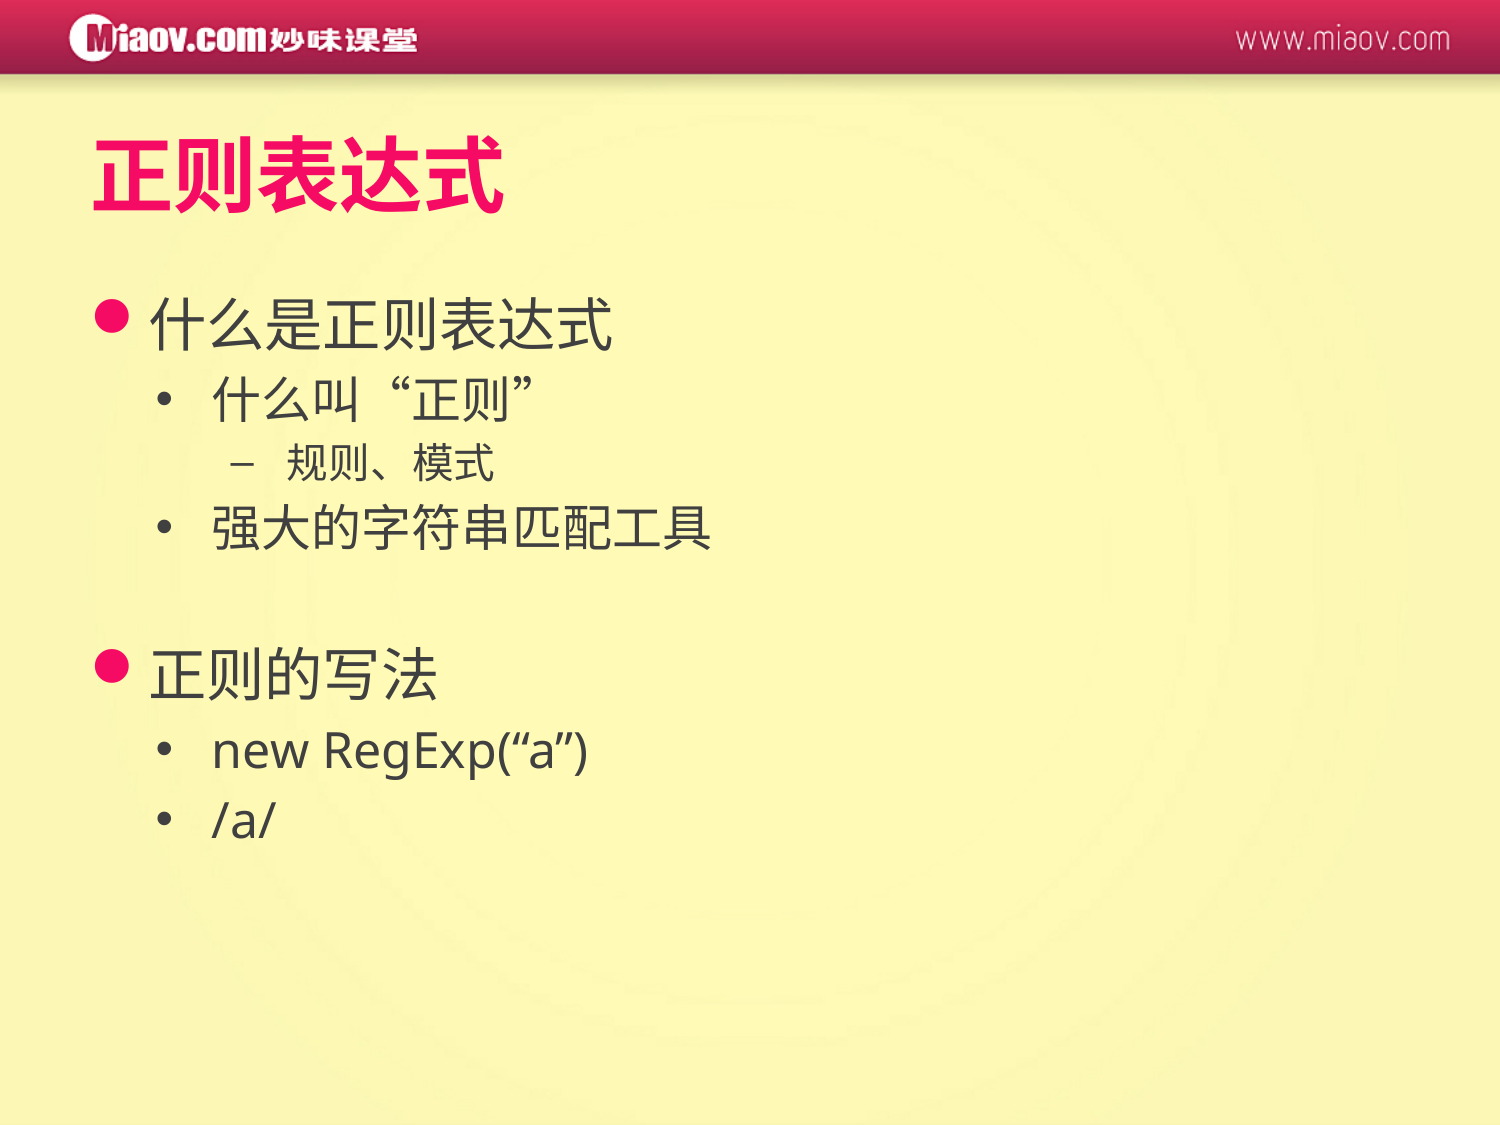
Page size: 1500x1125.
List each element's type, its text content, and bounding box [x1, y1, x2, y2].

title 正则表达式 [74, 79, 1426, 268]
list 什么是正则表达式 什么叫“正则” 规则、模式 强大的字符串匹配工具 正则的写法 new RegExp(“a”) /a/ [74, 280, 1426, 1024]
picture [0, 0, 1500, 1125]
